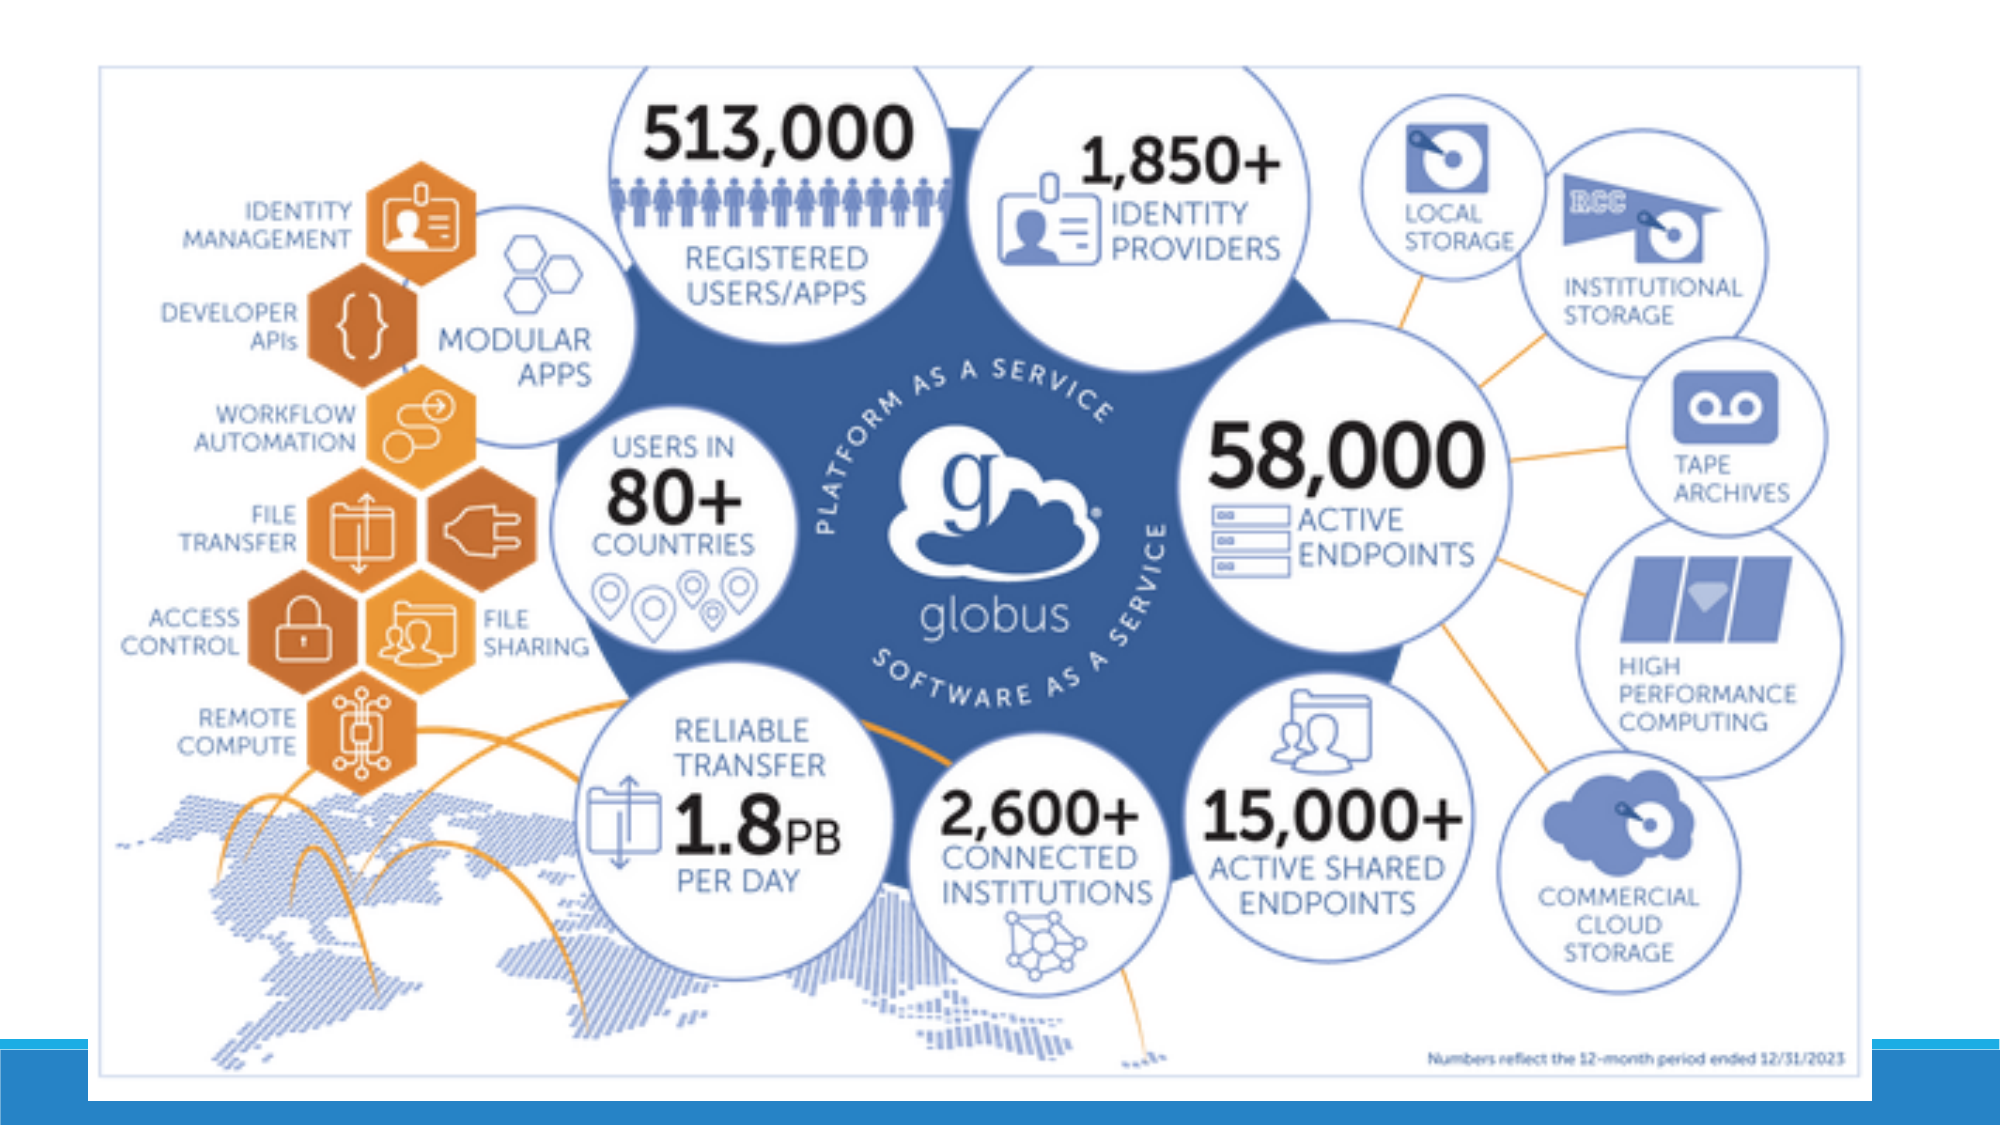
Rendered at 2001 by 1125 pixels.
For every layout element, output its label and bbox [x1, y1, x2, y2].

picture [88, 60, 1872, 1102]
